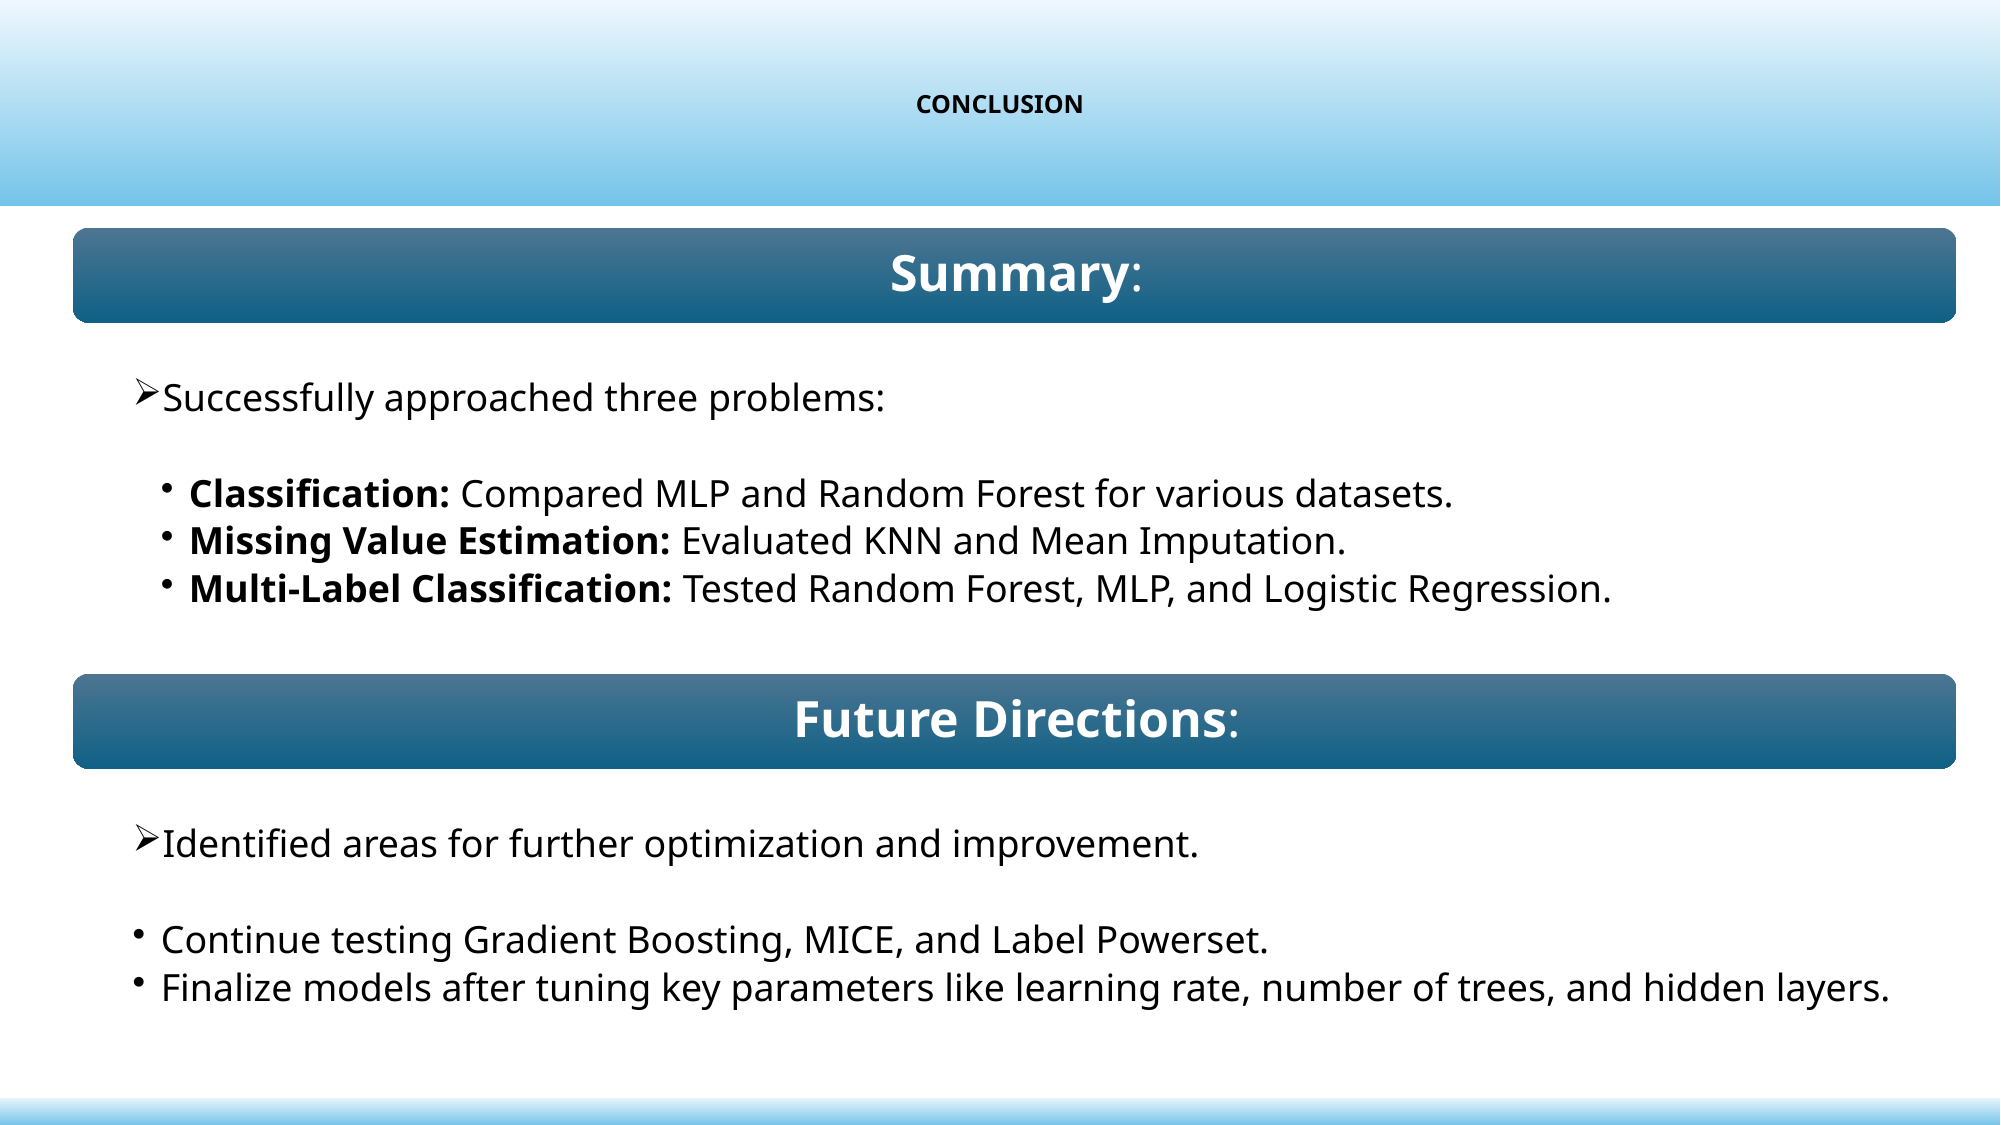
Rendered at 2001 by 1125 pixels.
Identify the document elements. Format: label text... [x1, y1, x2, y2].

title CONCLUSION [0, 0, 2000, 206]
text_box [72, 226, 1958, 1019]
text_box [0, 1098, 2000, 1125]
